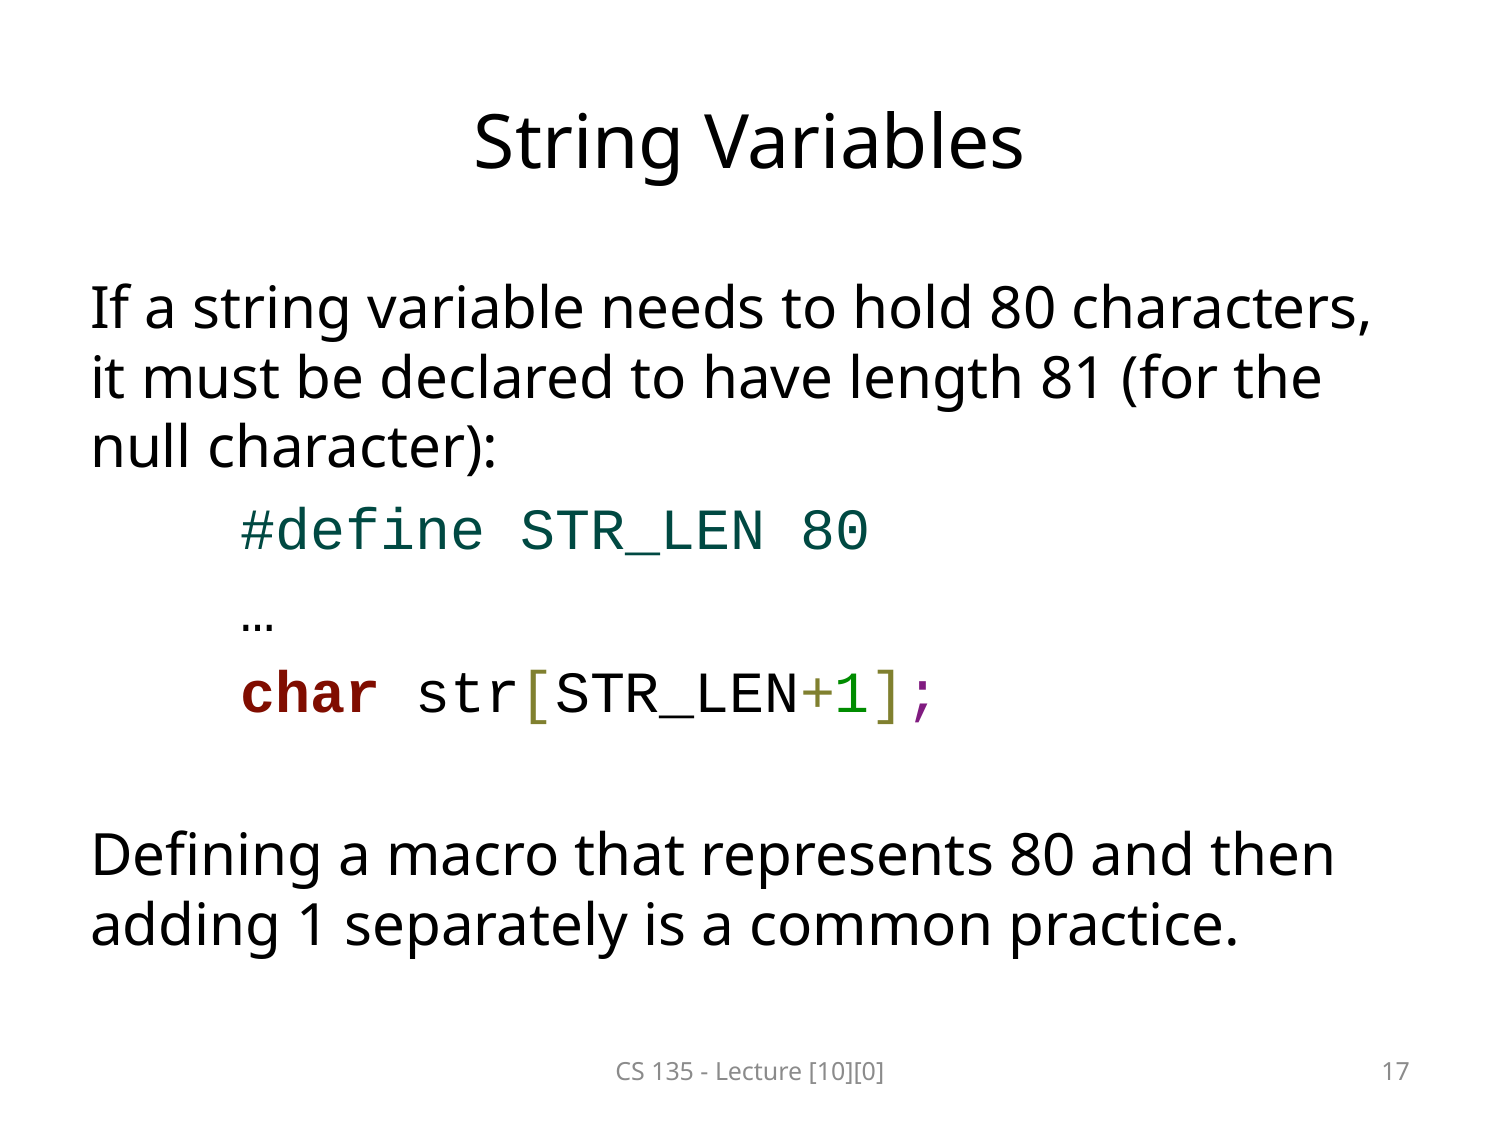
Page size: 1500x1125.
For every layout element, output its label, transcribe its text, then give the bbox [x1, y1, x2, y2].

slide_number 17 [1074, 1042, 1425, 1103]
title String Variables [75, 45, 1425, 233]
footer CS 135 - Lecture [10][0] [512, 1042, 988, 1103]
list If a string variable needs to hold 80 characters, it must be declared to have length 81 (for the null character): #define STR_LEN 80 … char str[STR_LEN+1]; Defining a macro that represents 80 and then adding 1 separately is a common practice. [75, 262, 1425, 1005]
